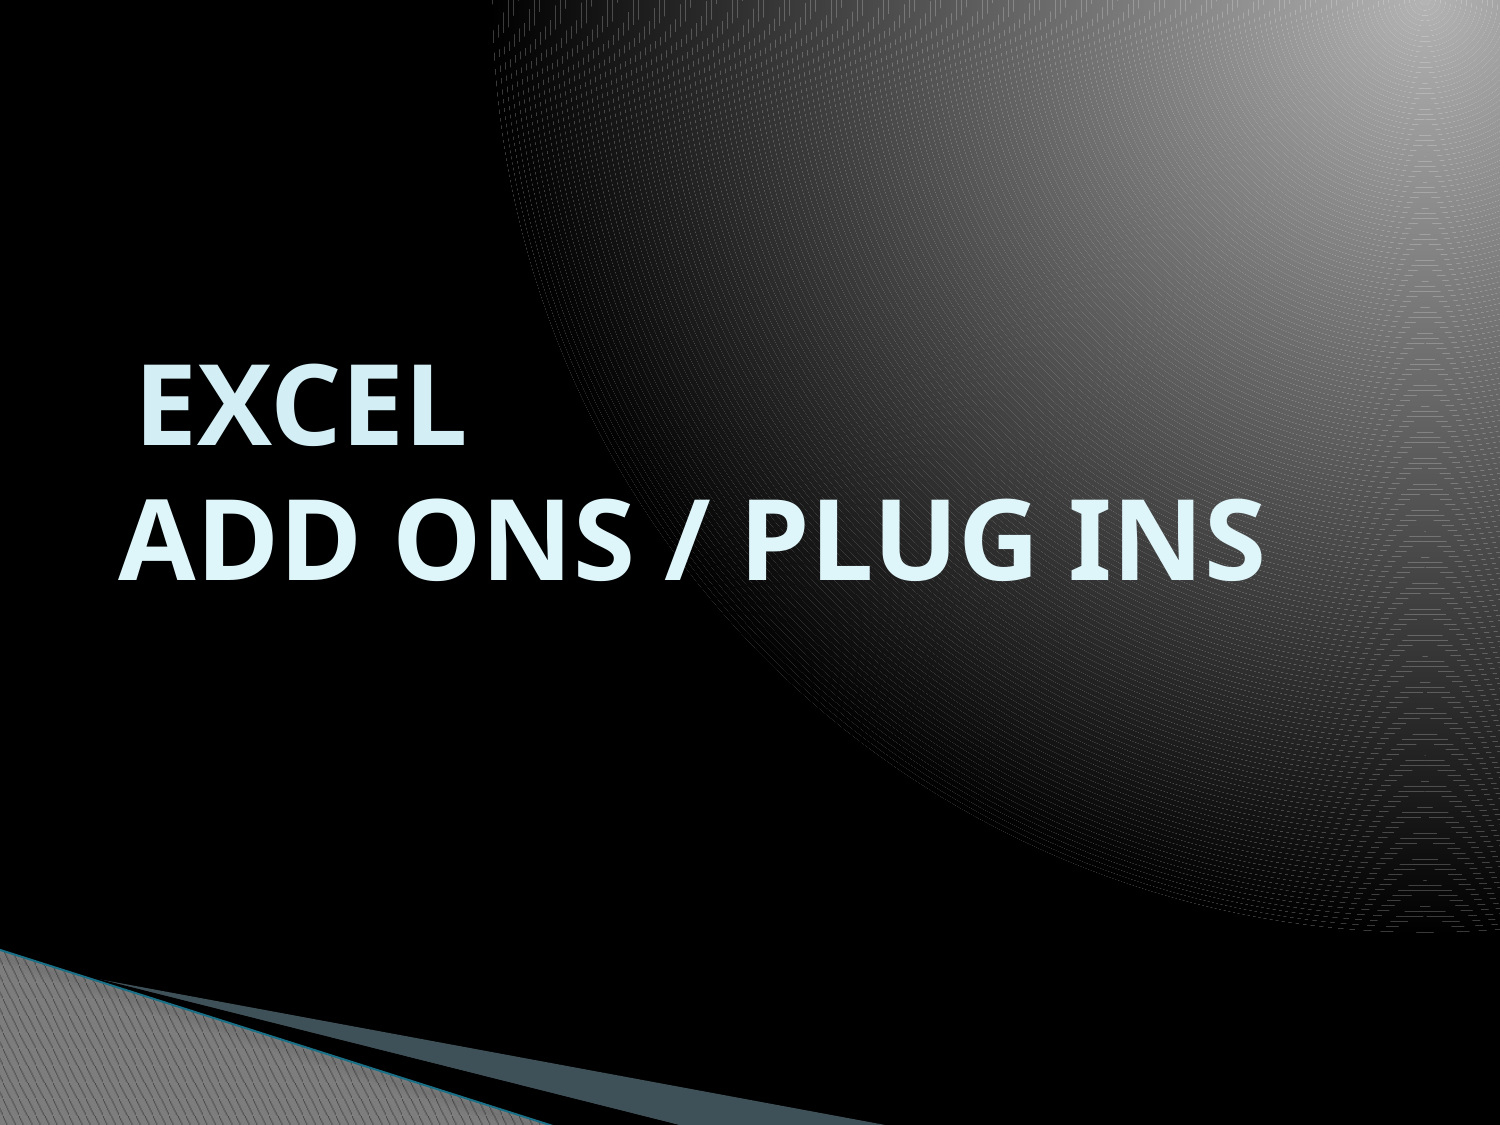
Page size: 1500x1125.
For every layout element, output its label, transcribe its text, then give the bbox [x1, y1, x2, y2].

picture [0, 952, 543, 1125]
title EXCEL ADD ONS / PLUG INS [75, 45, 1407, 891]
